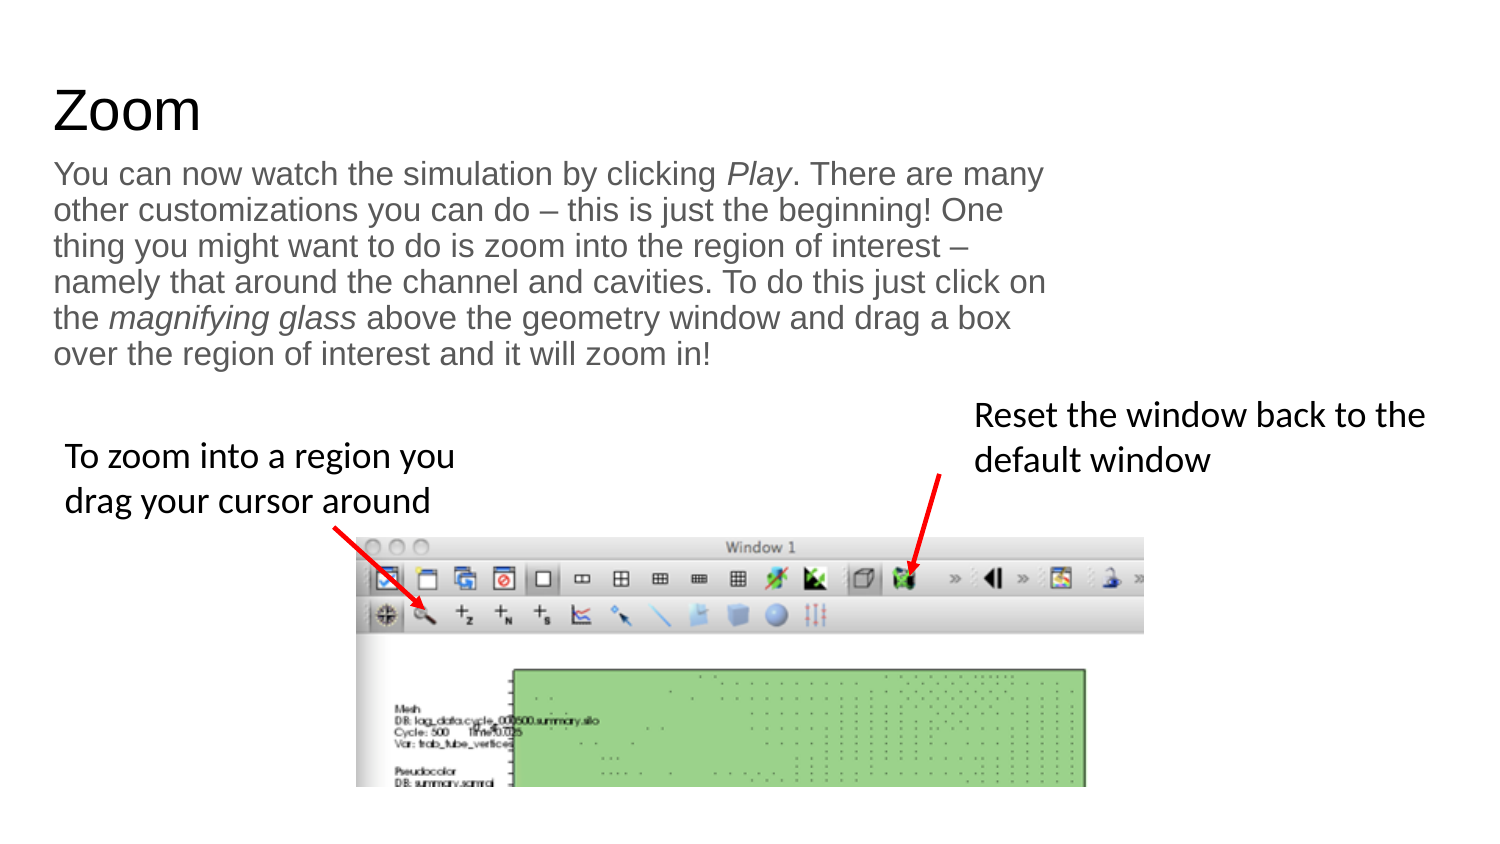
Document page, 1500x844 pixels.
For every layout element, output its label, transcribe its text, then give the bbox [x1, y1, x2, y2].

text_box Reset the window back to the default window [959, 375, 1452, 844]
picture [356, 537, 1144, 787]
title Zoom [38, 17, 1389, 158]
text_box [333, 526, 426, 611]
list You can now watch the simulation by clicking Play. There are many other customizations you can do – this is just the beginning! One thing you might want to do is zoom into the region of interest – namely that around the channel and cavities. To do this just click on the magnifying glass above the geometry window and drag a box over the region of interest and it will zoom in! [38, 141, 1087, 563]
text_box To zoom into a region you drag your cursor around [49, 415, 542, 844]
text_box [909, 473, 940, 577]
